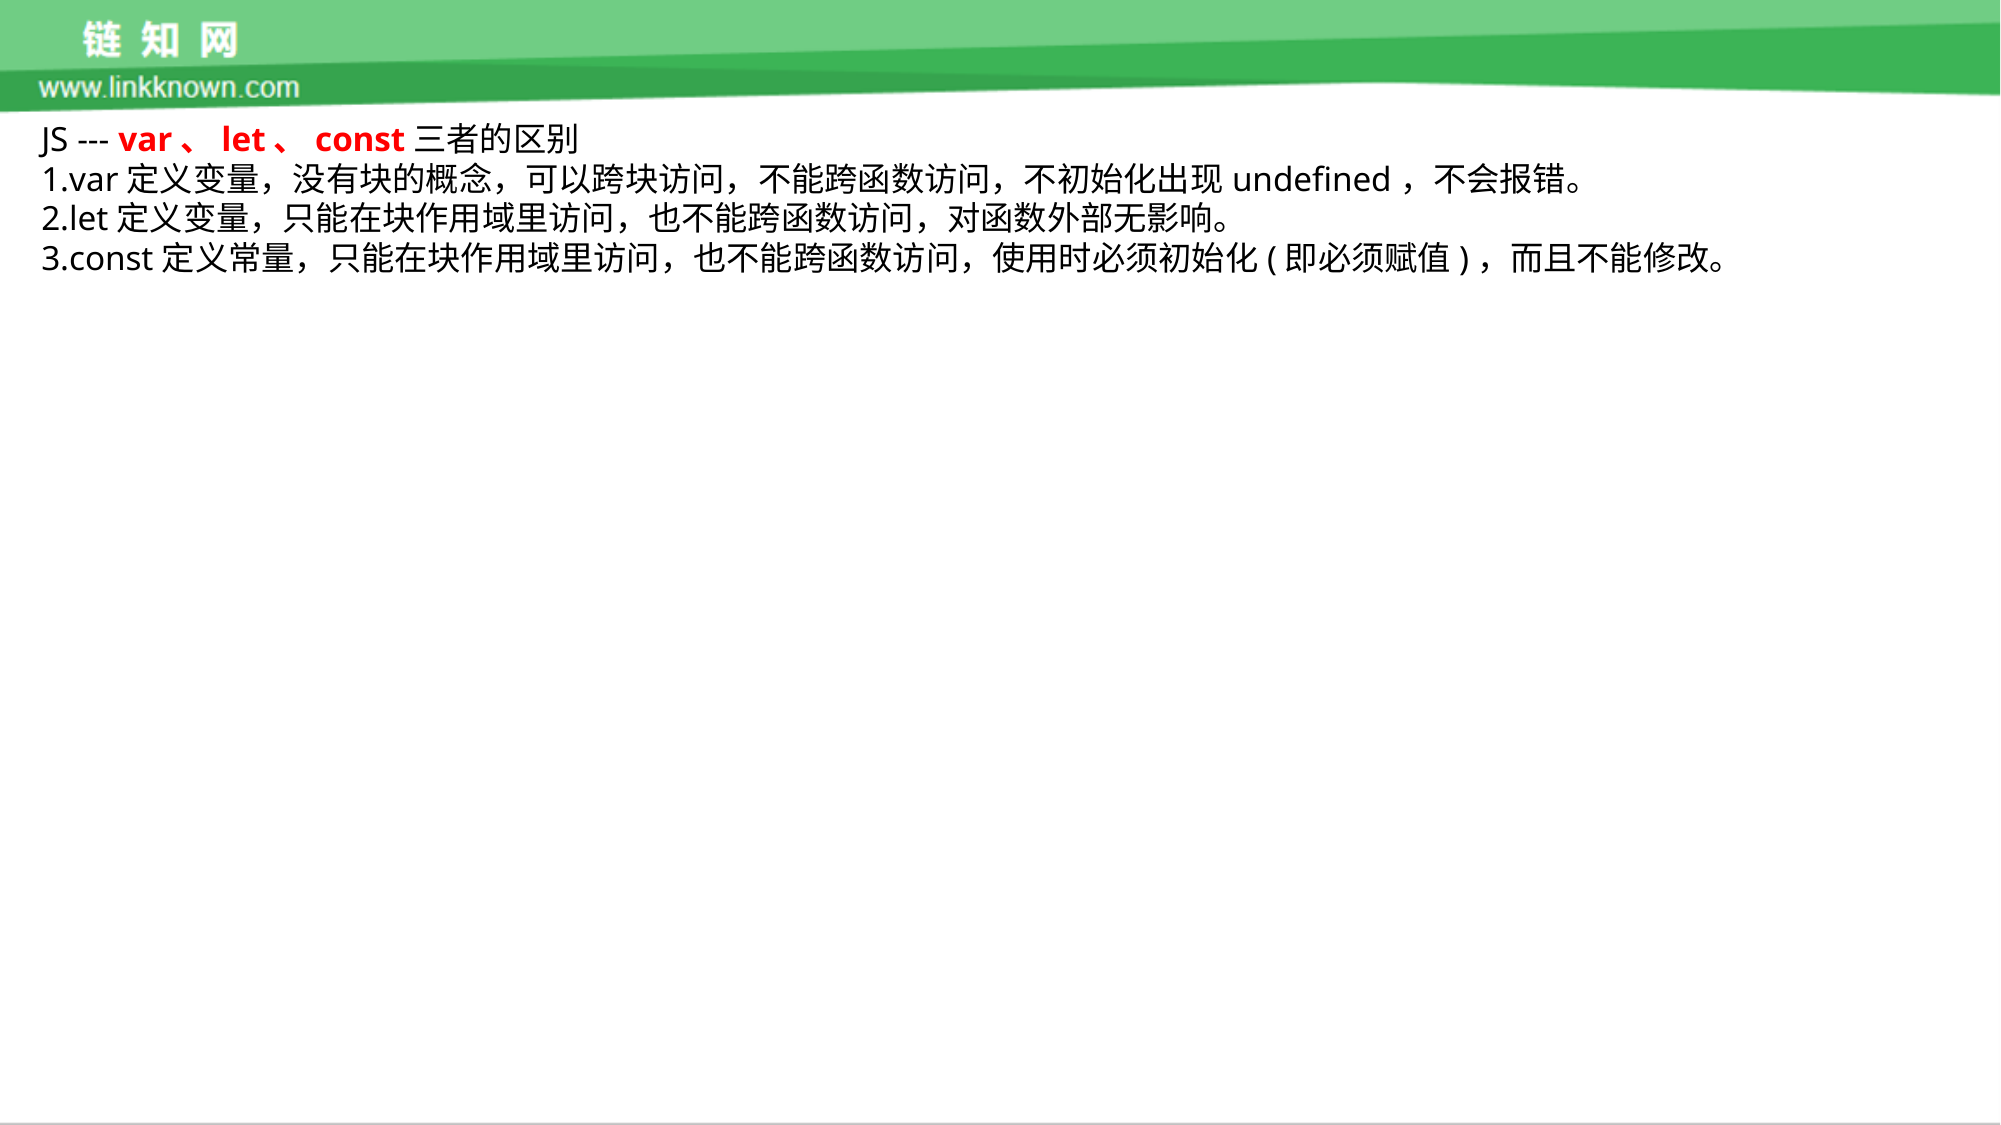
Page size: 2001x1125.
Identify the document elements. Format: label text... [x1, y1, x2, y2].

text_box JS --- var、let、const三者的区别 1.var定义变量，没有块的概念，可以跨块访问，不能跨函数访问，不初始化出现undefined，不会报错。 2.let定义变量，只能在块作用域里访问，也不能跨函数访问，对函数外部无影响。 3.const定义常量，只能在块作用域里访问，也不能跨函数访问，使用时必须初始化(即必须赋值)，而且不能修改。 [26, 110, 1974, 285]
picture [0, 0, 2001, 1125]
